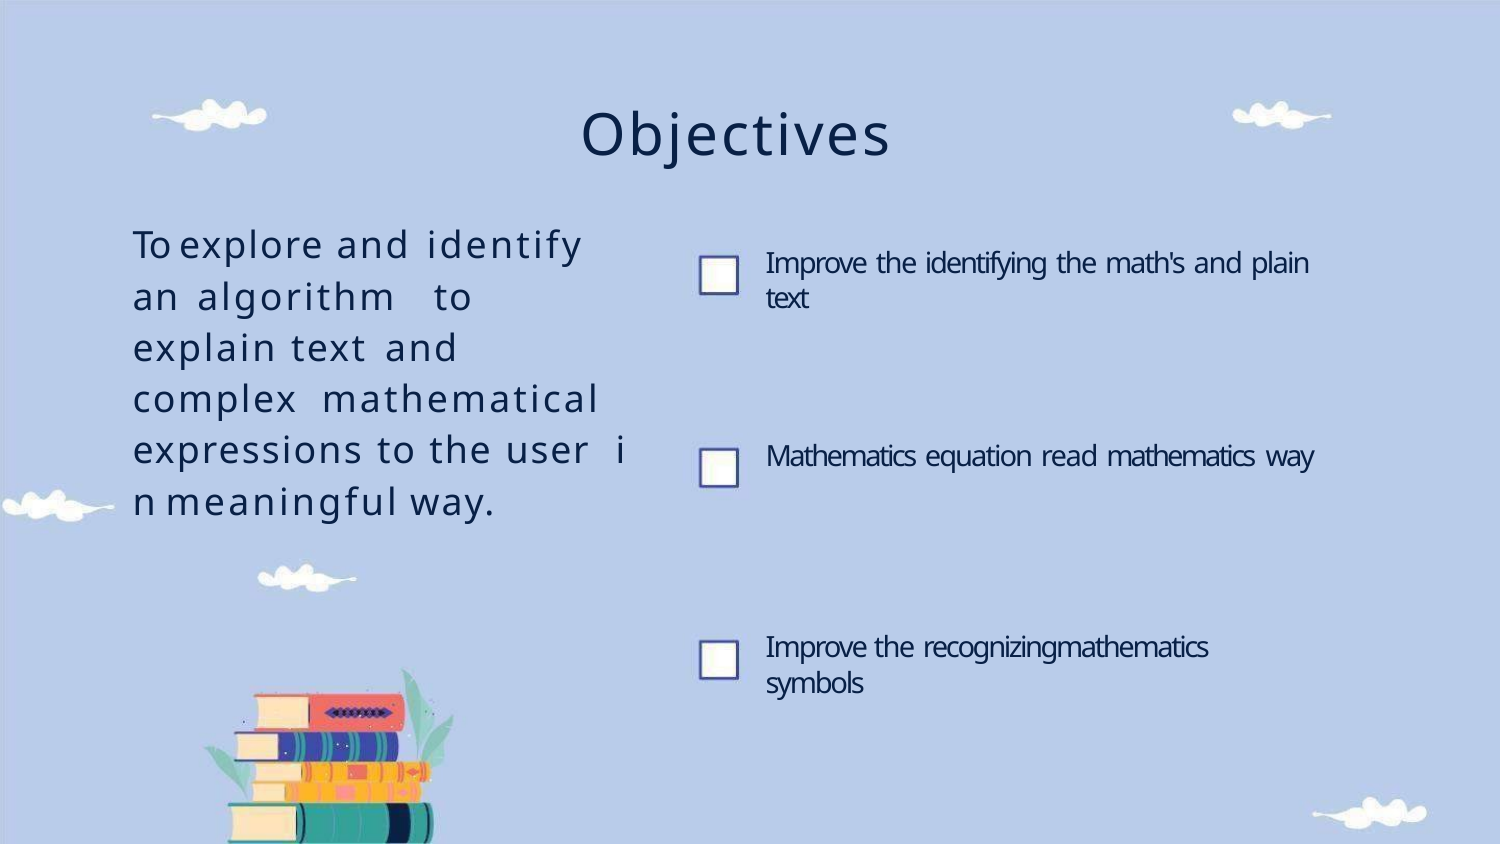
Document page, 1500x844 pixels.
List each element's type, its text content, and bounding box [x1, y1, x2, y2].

text_box Improve the recognizingmathematics symbols [763, 626, 1282, 699]
text_box To explore and identify an algorithm to explain text and complex mathematical expressions to the user i n meaningful way. [130, 212, 627, 523]
picture [0, 0, 1500, 844]
title Objectives [578, 94, 921, 238]
text_box Improve the identifying the math's and plain text [763, 241, 1370, 315]
text_box Mathematics equation read mathematics way [763, 435, 1328, 473]
